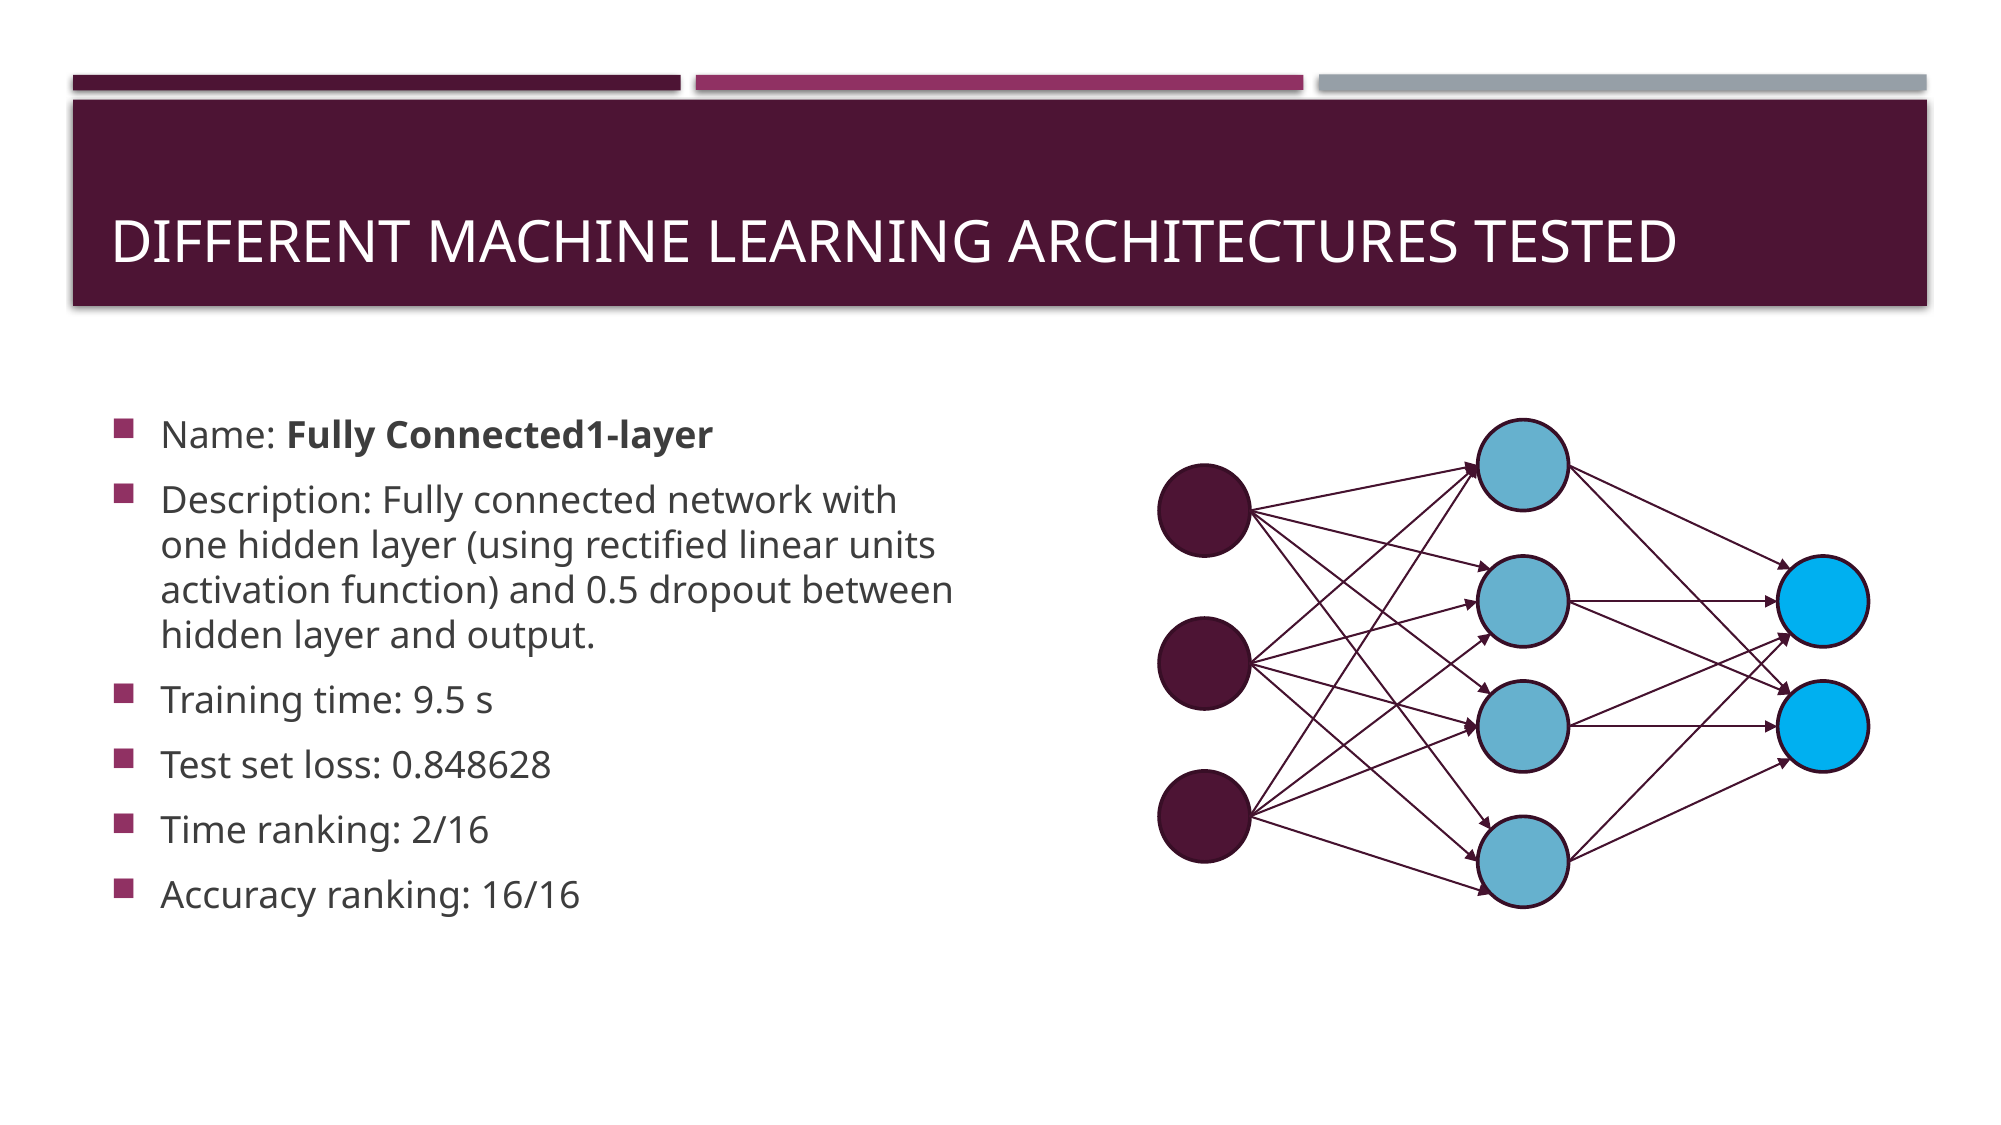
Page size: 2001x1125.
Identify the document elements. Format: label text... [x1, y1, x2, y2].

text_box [1158, 419, 1869, 908]
title Different Machine learning architectures Tested [95, 119, 1905, 282]
list Name: Fully Connected1-layer Description: Fully connected network with one hidden layer (using rectified linear units activation function) and 0.5 dropout between hidden layer and output. Training time: 9.5 s Test set loss: 0.848628 Time ranking: 2/16 Accuracy ranking: 16/16 [95, 365, 985, 962]
